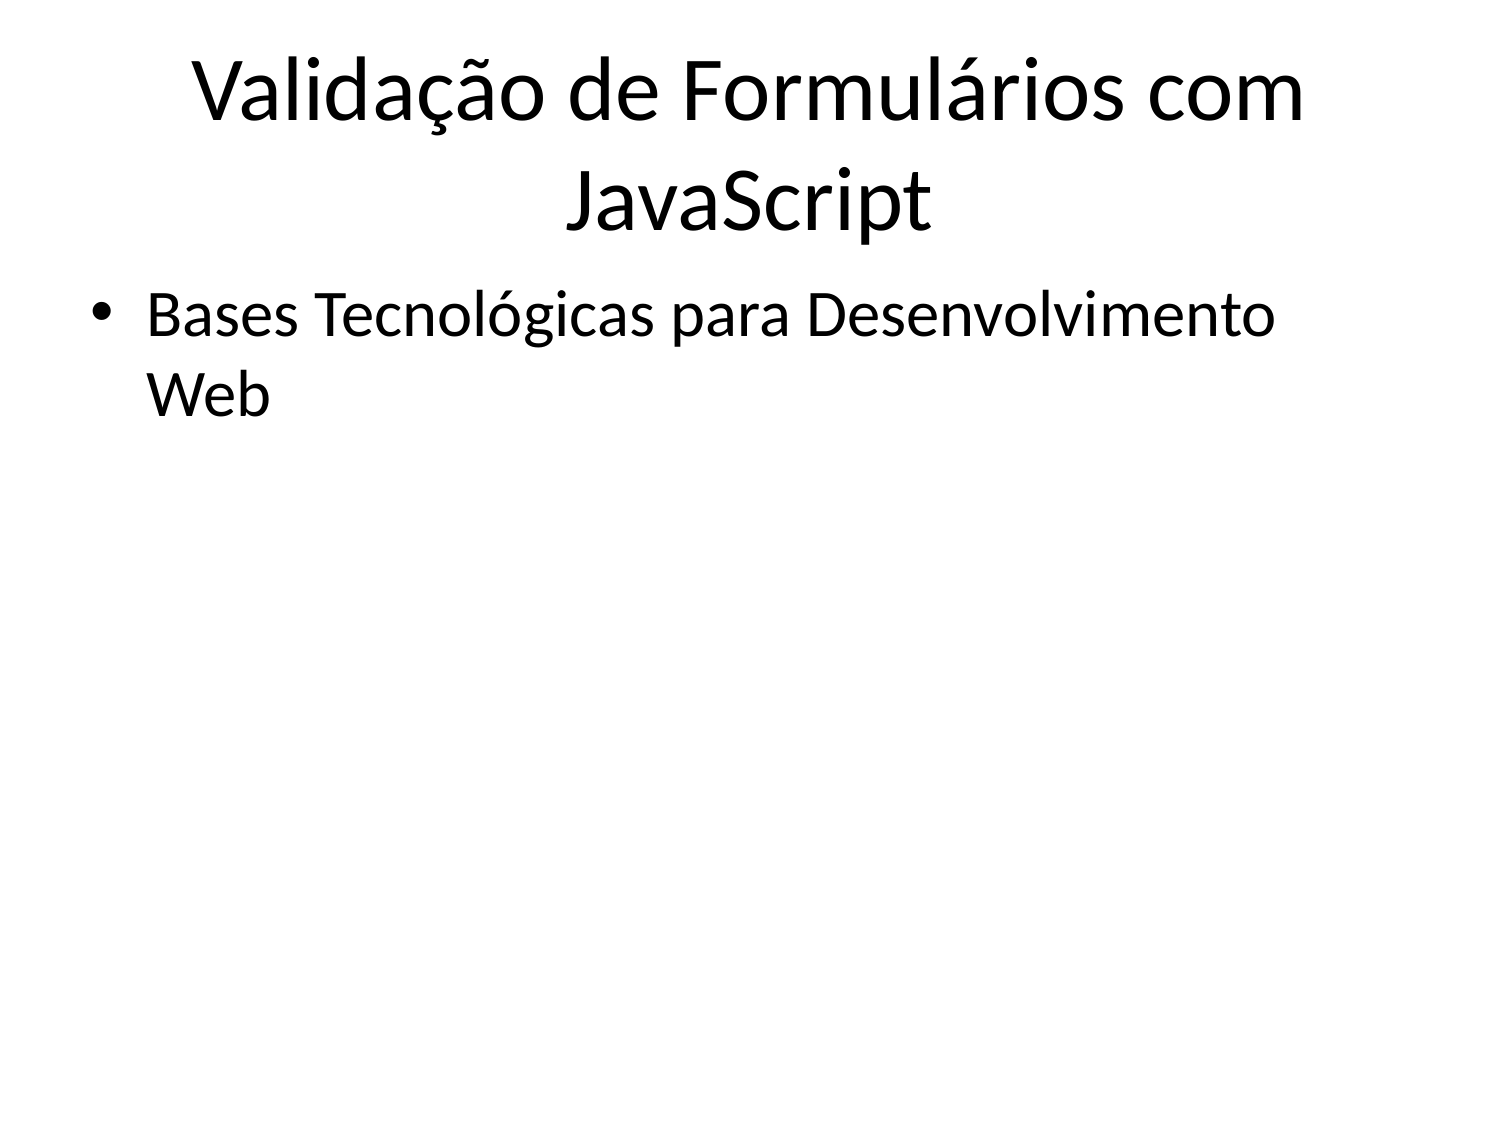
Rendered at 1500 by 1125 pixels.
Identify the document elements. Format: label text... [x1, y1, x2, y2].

list Bases Tecnológicas para Desenvolvimento Web [75, 262, 1425, 1005]
title Validação de Formulários com JavaScript [75, 45, 1425, 233]
